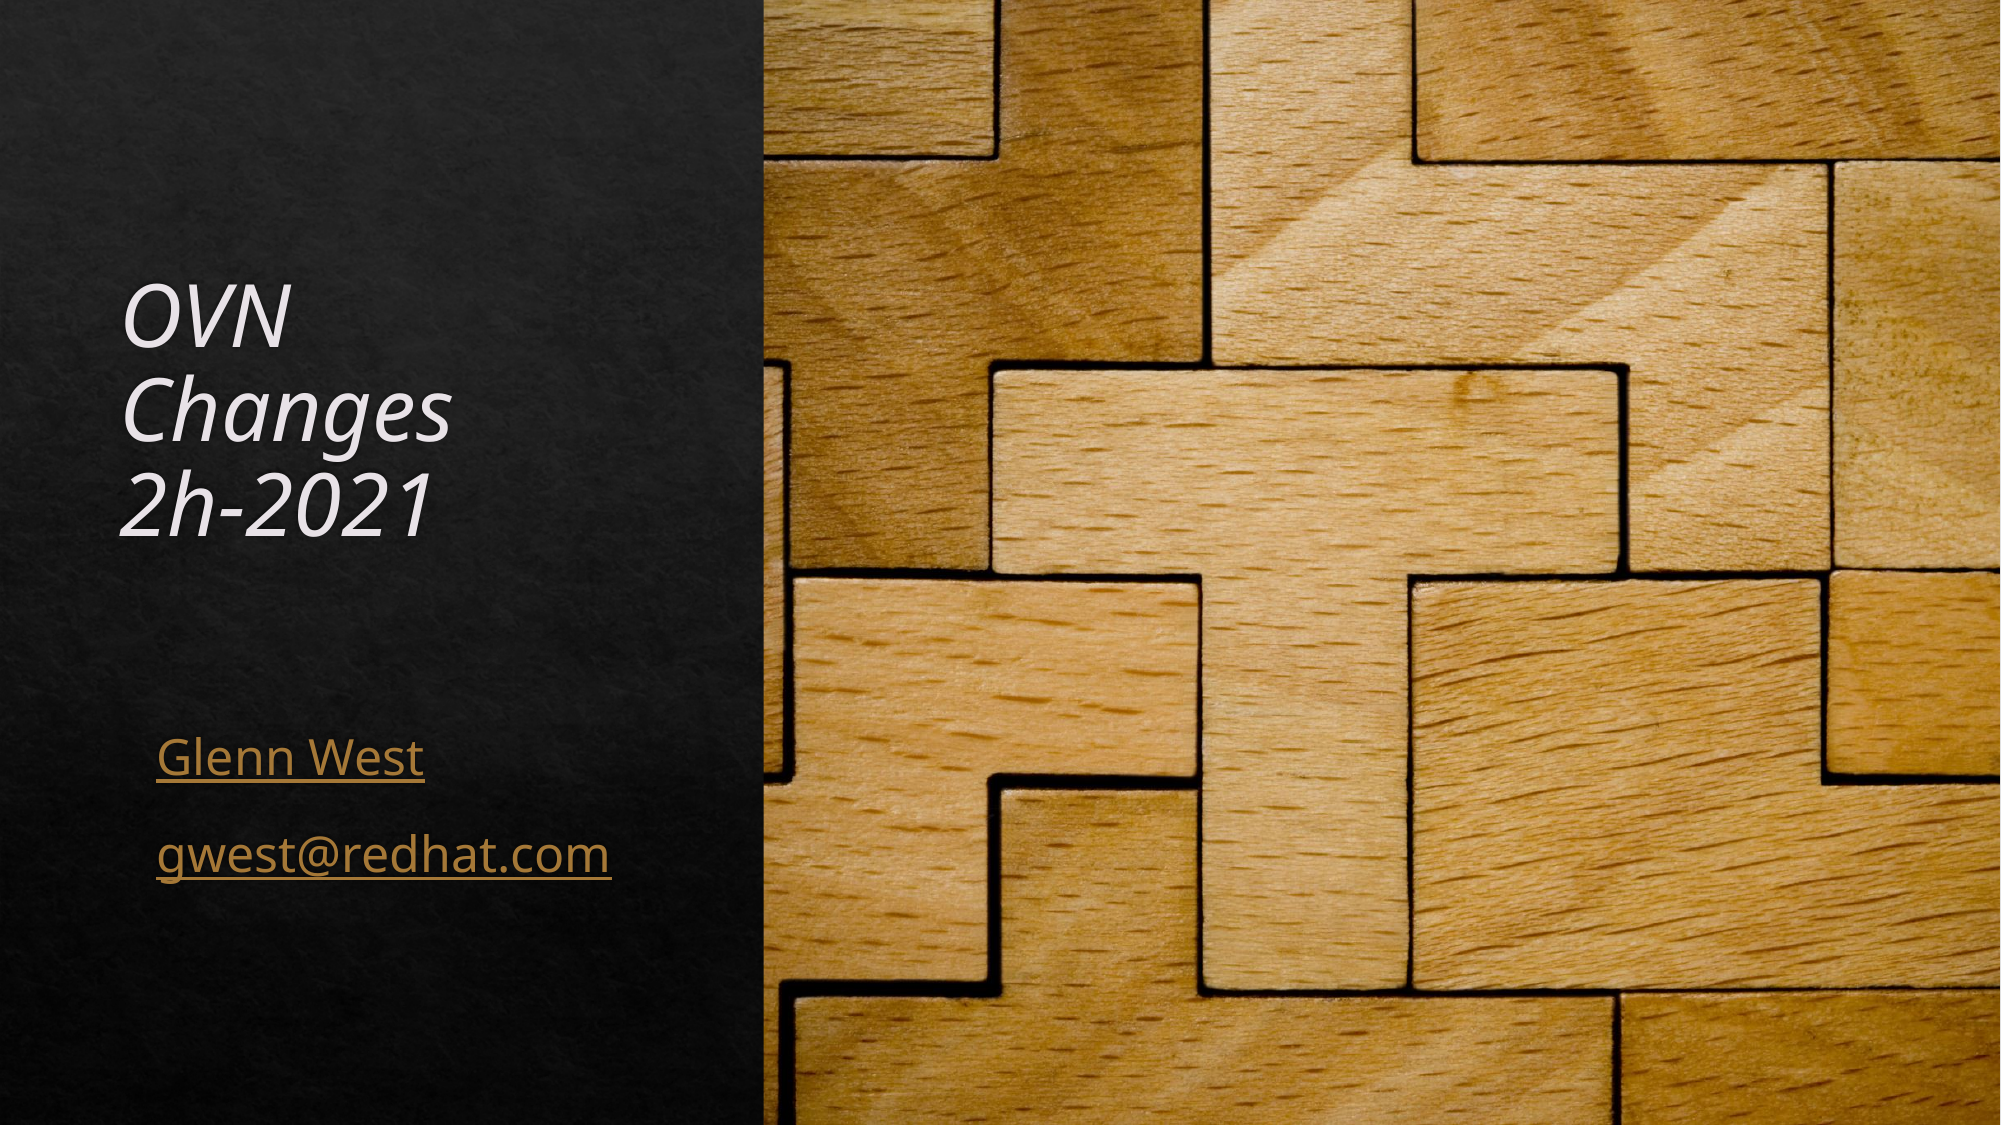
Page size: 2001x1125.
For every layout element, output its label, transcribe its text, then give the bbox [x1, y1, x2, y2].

picture [763, 0, 2000, 1125]
subtitle Glenn West gwest@redhat.com [141, 711, 754, 906]
title OVN Changes 2h-2021 [104, 0, 660, 563]
text_box [0, 0, 757, 1125]
